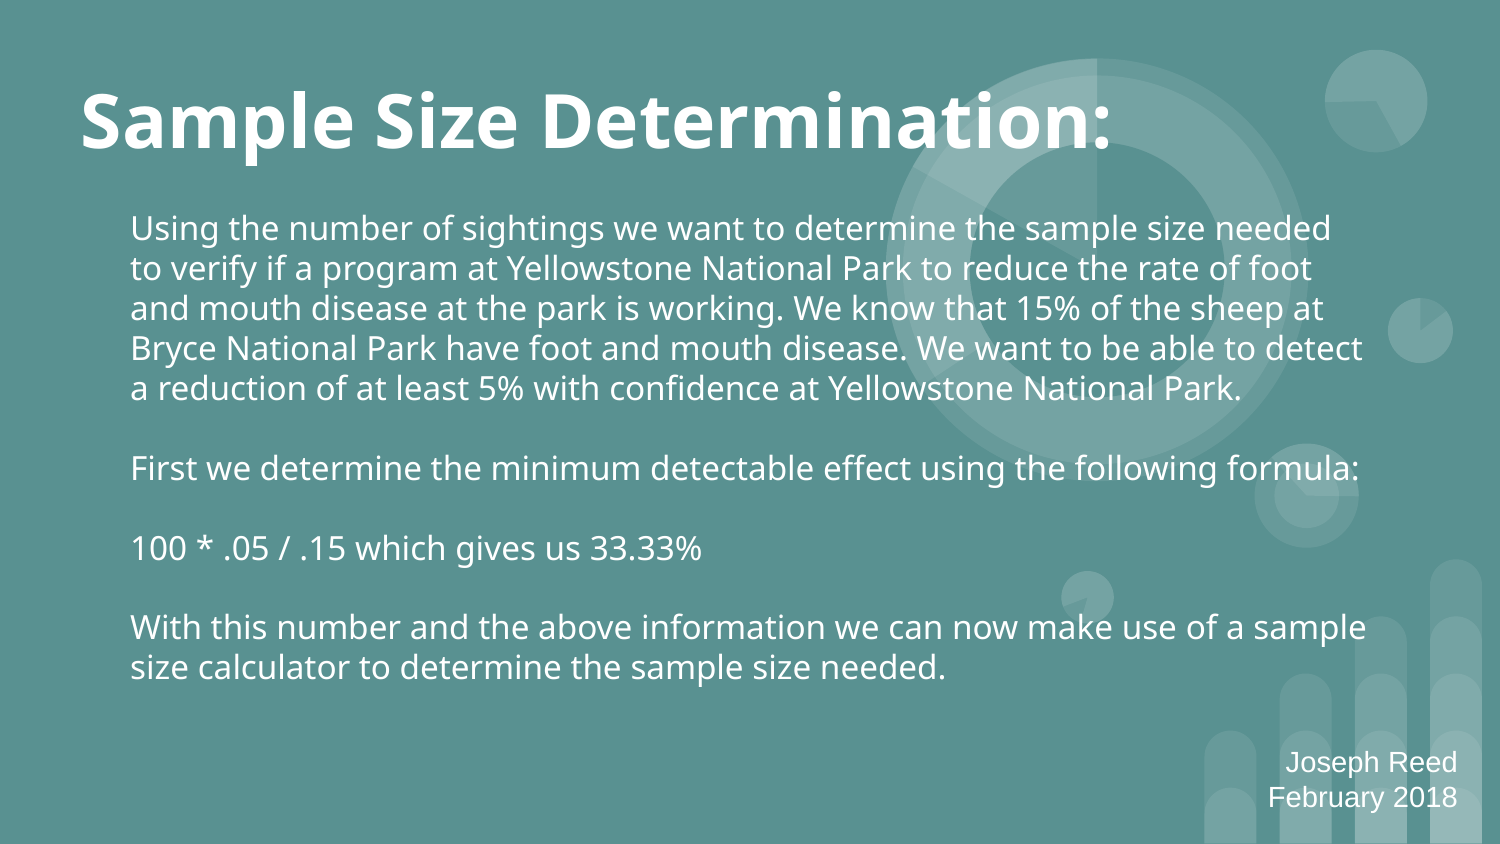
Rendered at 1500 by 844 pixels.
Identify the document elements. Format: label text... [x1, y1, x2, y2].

title Sample Size Determination: [65, 45, 1360, 193]
subtitle Using the number of sightings we want to determine the sample size needed to verify if a program at Yellowstone National Park to reduce the rate of foot and mouth disease at the park is working. We know that 15% of the sheep at Bryce National Park have foot and mouth disease. We want to be able to detect a reduction of at least 5% with confidence at Yellowstone National Park. First we determine the minimum detectable effect using the following formula: 100 * .05 / .15 which gives us 33.33% With this number and the above information we can now make use of a sample size calculator to determine the sample size needed. [115, 192, 1385, 809]
text_box Joseph Reed February 2018 [1051, 728, 1474, 826]
